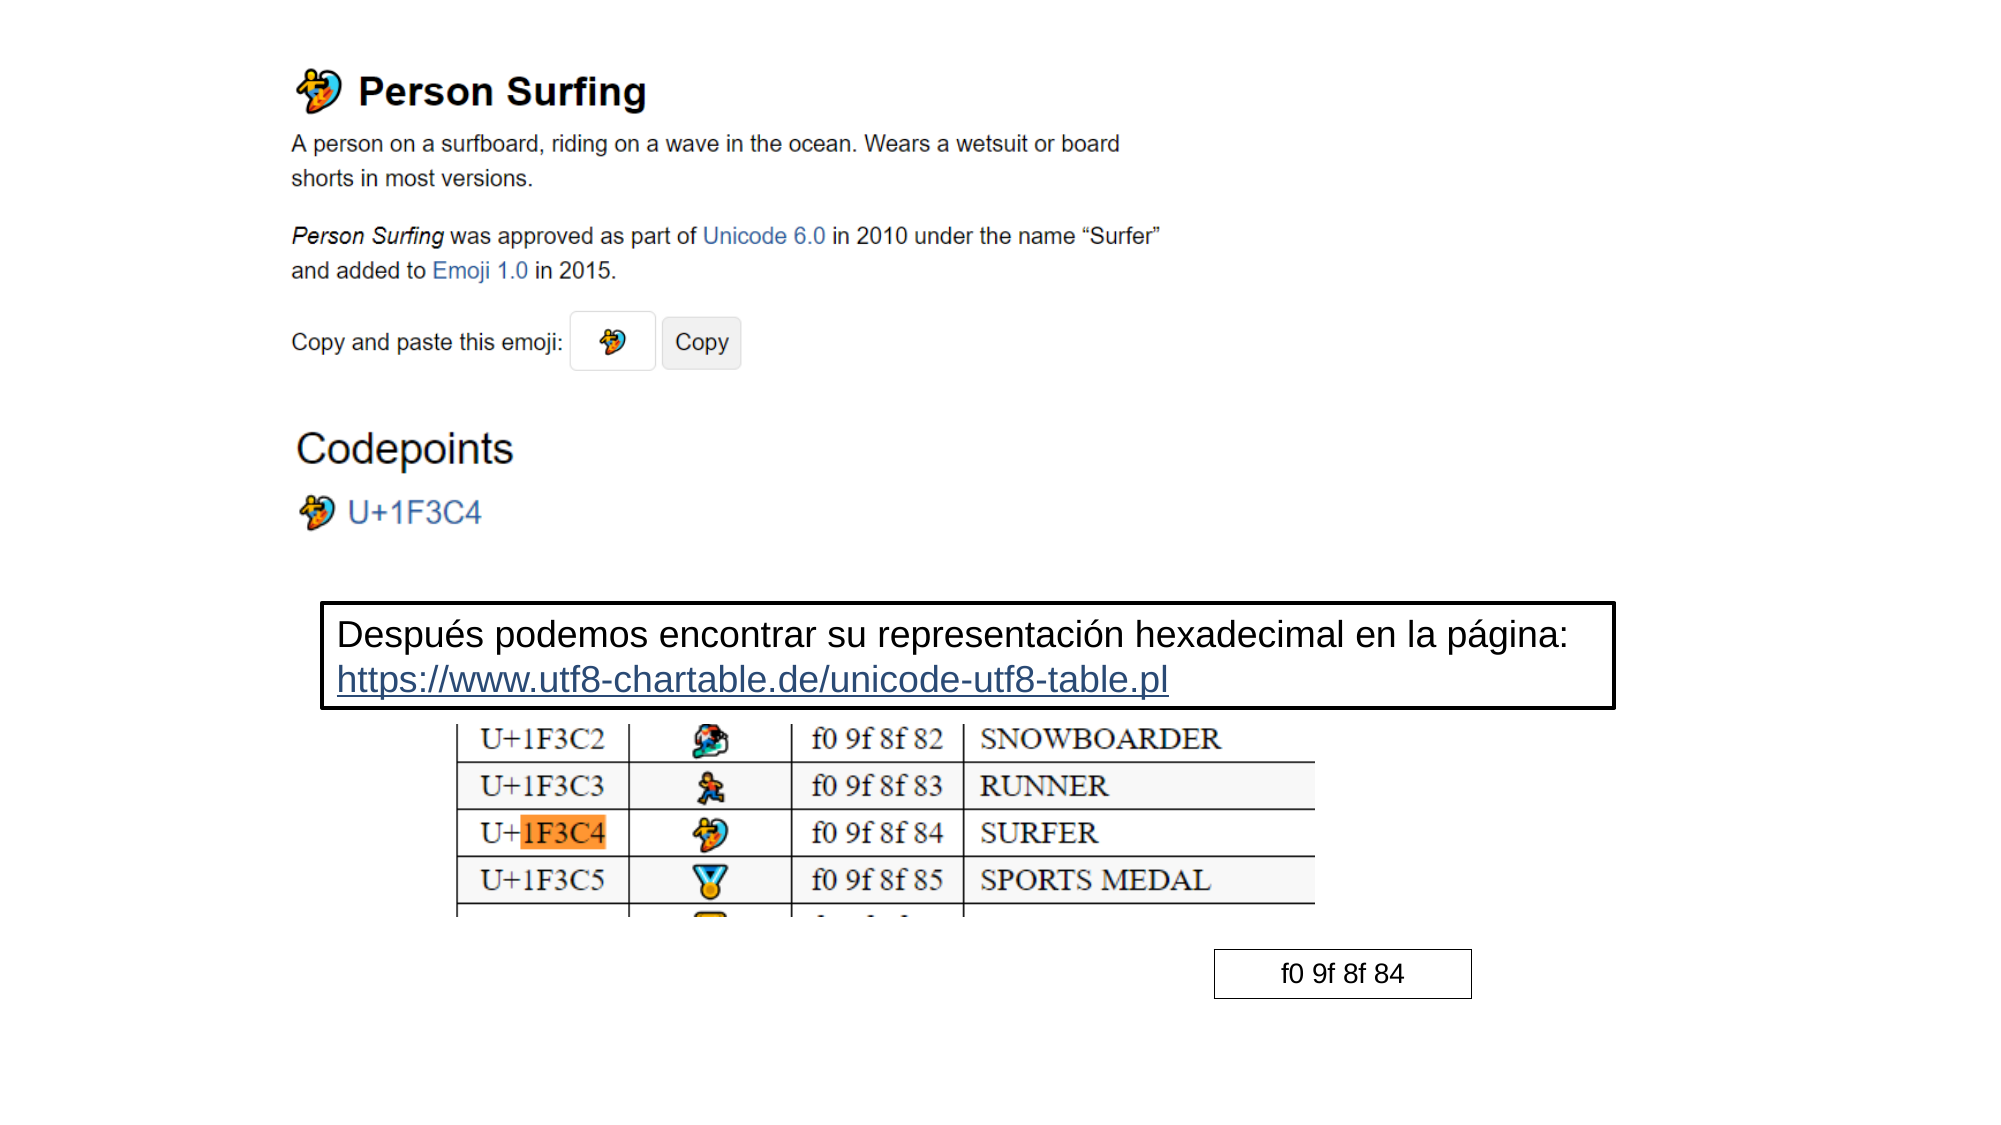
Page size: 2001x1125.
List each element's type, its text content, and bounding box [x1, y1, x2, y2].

picture [270, 49, 1198, 551]
text_box [1214, 896, 1501, 1002]
picture [455, 723, 1316, 917]
text_box Después podemos encontrar su representación hexadecimal en la página: https://www.utf8-chartable.de/unicode-utf8-table.pl [320, 601, 1616, 710]
